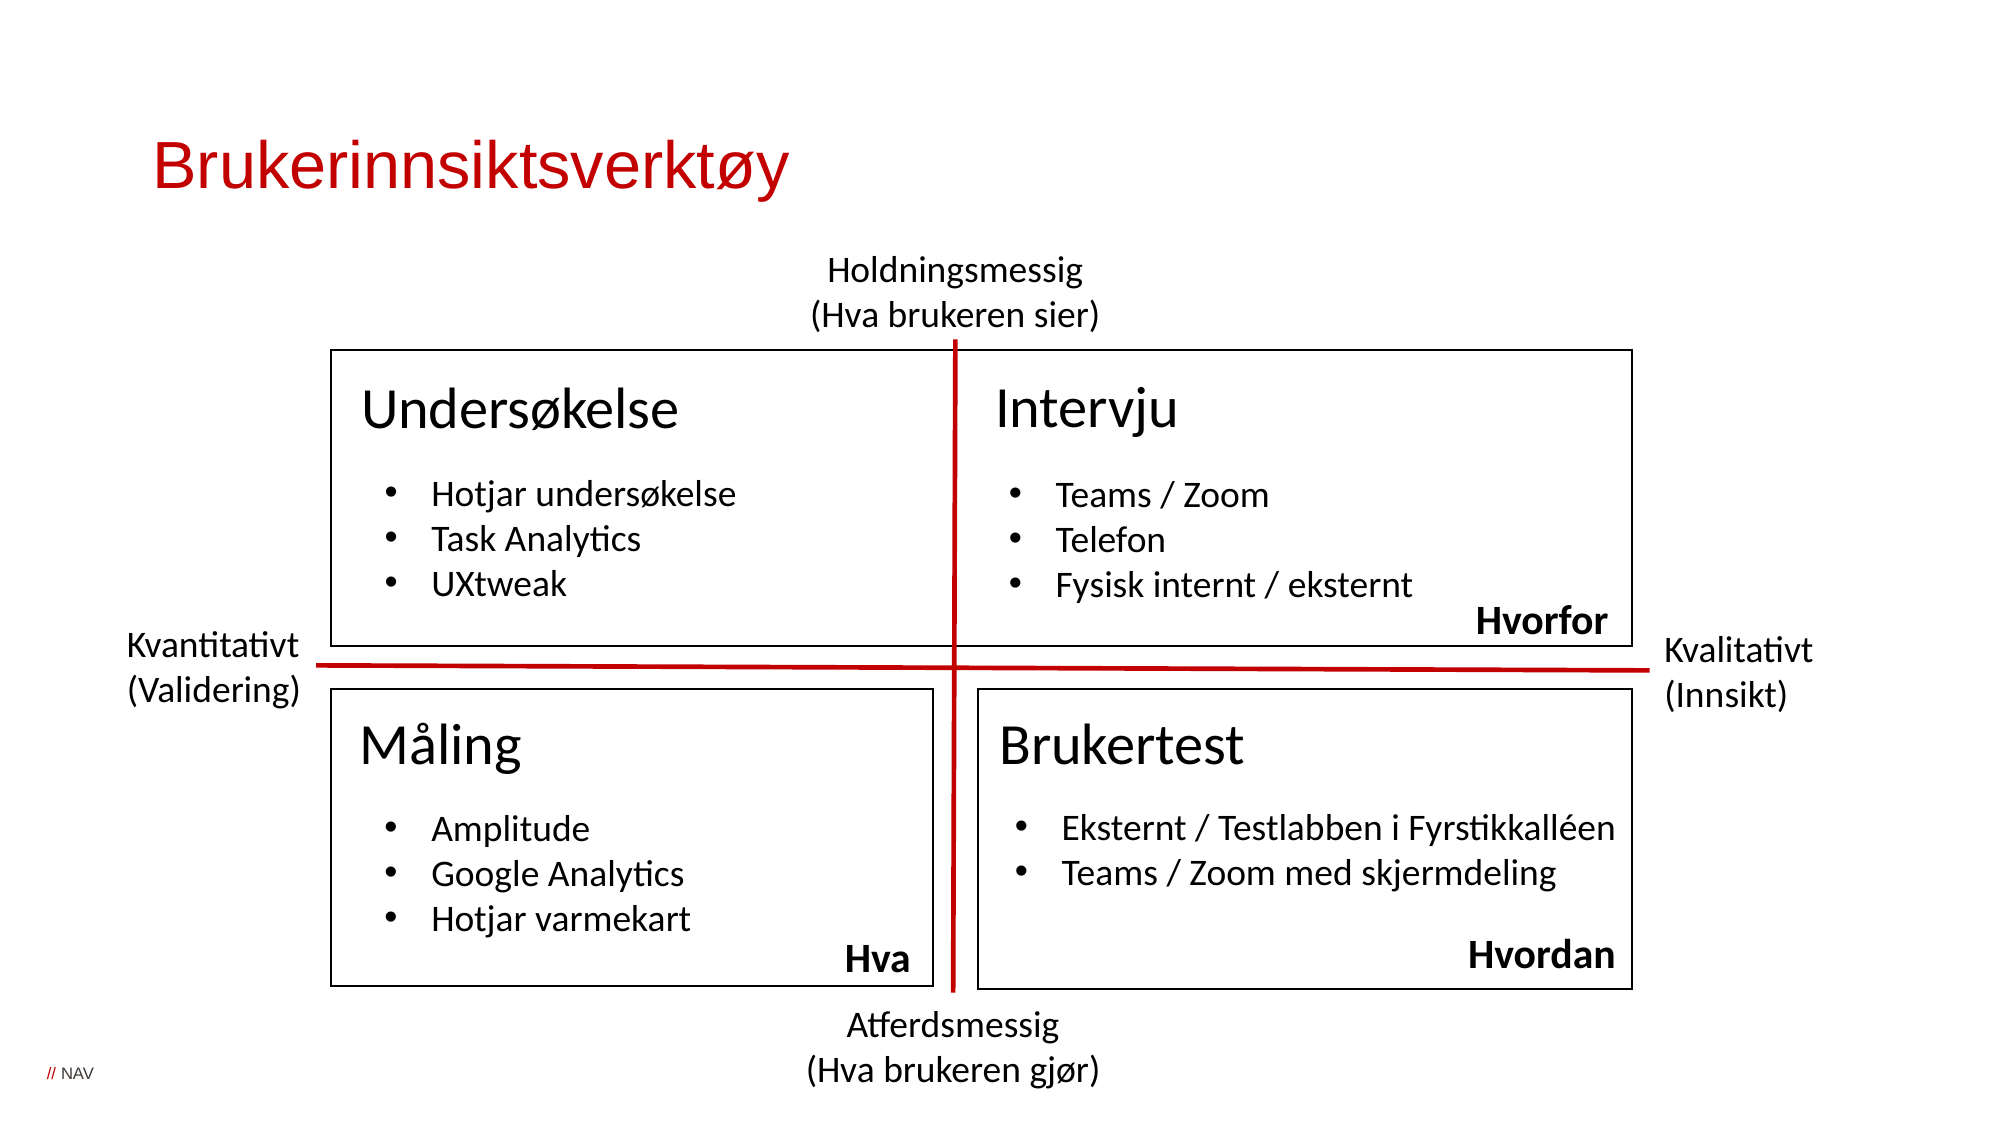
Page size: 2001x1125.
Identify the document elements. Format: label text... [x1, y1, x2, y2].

text_box Hvorfor [1461, 585, 1624, 651]
text_box Kvantitativt (Validering) [112, 612, 317, 718]
text_box Hotjar undersøkelse Task Analytics UXtweak [369, 461, 752, 612]
text_box [330, 349, 953, 647]
text_box Atferdsmessig (Hva brukeren gjør) [790, 992, 1116, 1098]
text_box Amplitude Google Analytics Hotjar varmekart [369, 796, 707, 947]
text_box Brukertest [984, 699, 1261, 784]
text_box Hvordan [1453, 919, 1631, 985]
text_box Undersøkelse [346, 362, 695, 448]
text_box Hva [830, 923, 926, 989]
text_box Holdningsmessig (Hva brukeren sier) [795, 237, 1116, 342]
text_box Teams / Zoom Telefon Fysisk internt / eksternt [993, 462, 1429, 612]
text_box Måling [345, 699, 538, 784]
title Brukerinnsiktsverktøy [137, 79, 1863, 255]
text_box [317, 666, 1649, 672]
text_box Eksternt / Testlabben i Fyrstikkalléen Teams / Zoom med skjermdeling [1000, 795, 1632, 901]
text_box [977, 688, 1633, 990]
text_box [330, 688, 934, 987]
text_box Kvalitativt (Innsikt) [1649, 618, 1829, 723]
text_box [957, 349, 1633, 647]
text_box Intervju [980, 362, 1195, 447]
